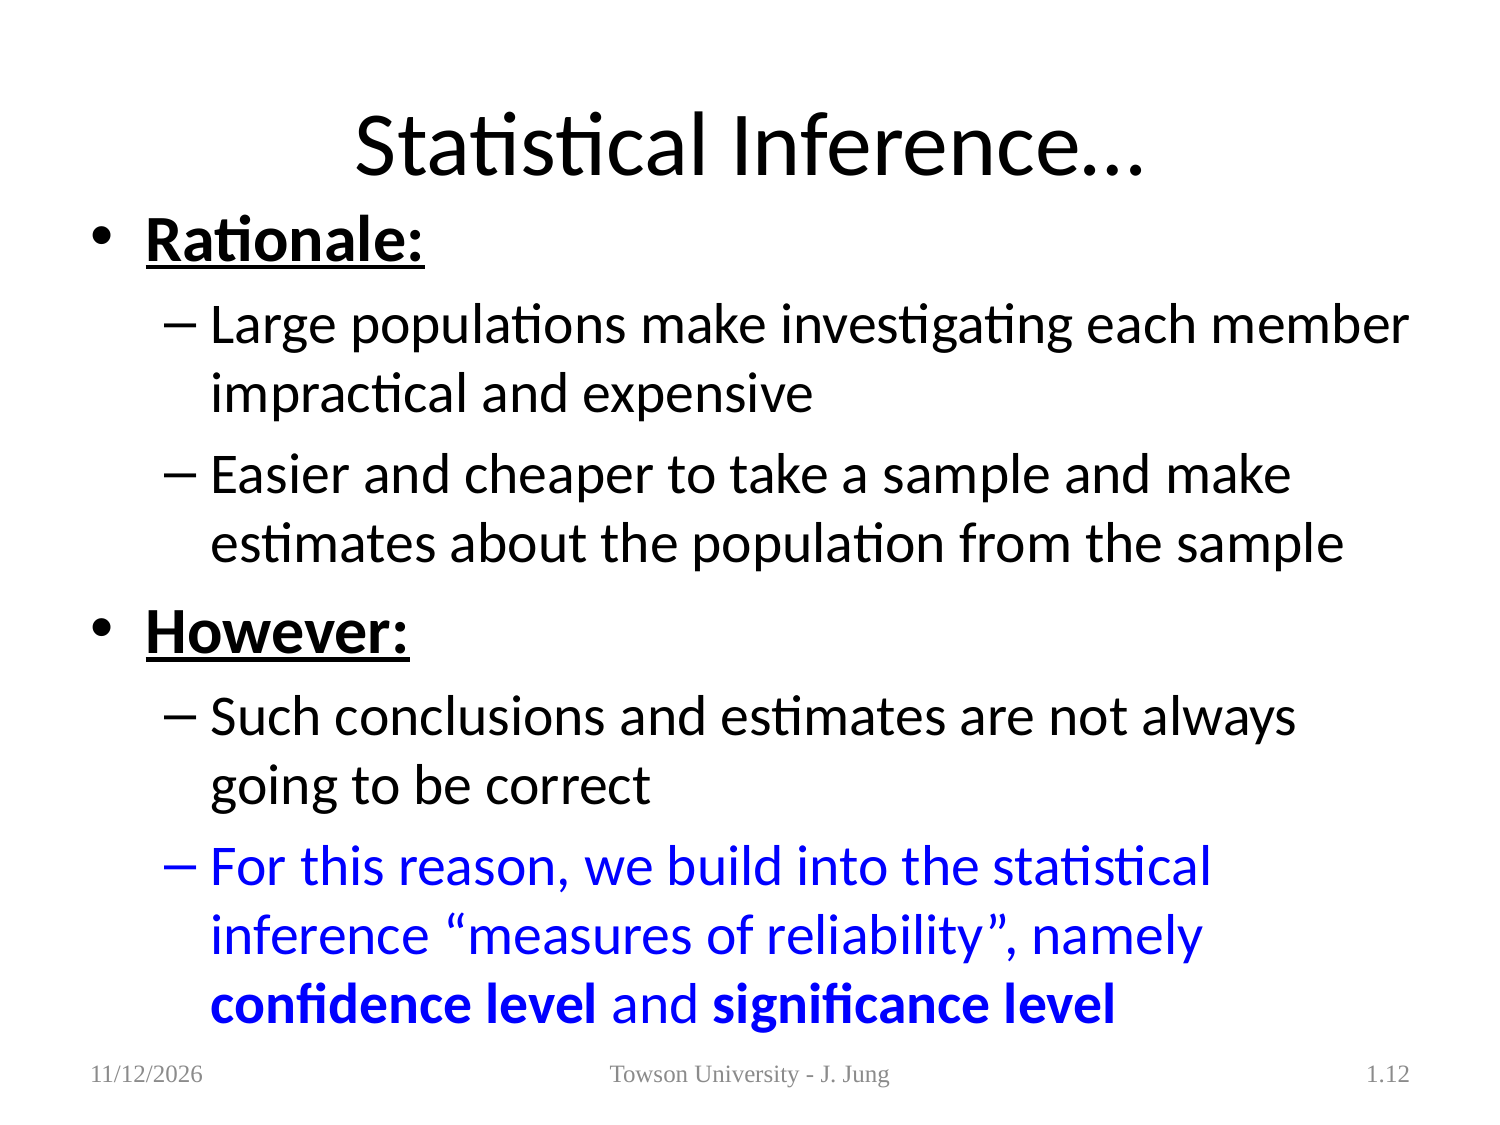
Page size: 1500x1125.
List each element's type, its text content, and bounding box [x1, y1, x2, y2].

slide_number 1.12 [1074, 1042, 1425, 1103]
title Statistical Inference… [75, 45, 1425, 187]
footer Towson University - J. Jung [512, 1042, 988, 1103]
list Rationale: Large populations make investigating each member impractical and expensive Easier and cheaper to take a sample and make estimates about the population from the sample However: Such conclusions and estimates are not always going to be correct For this reason, we build into the statistical inference “measures of reliability”, namely confidence level and significance level [75, 187, 1438, 1050]
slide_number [75, 1042, 425, 1103]
